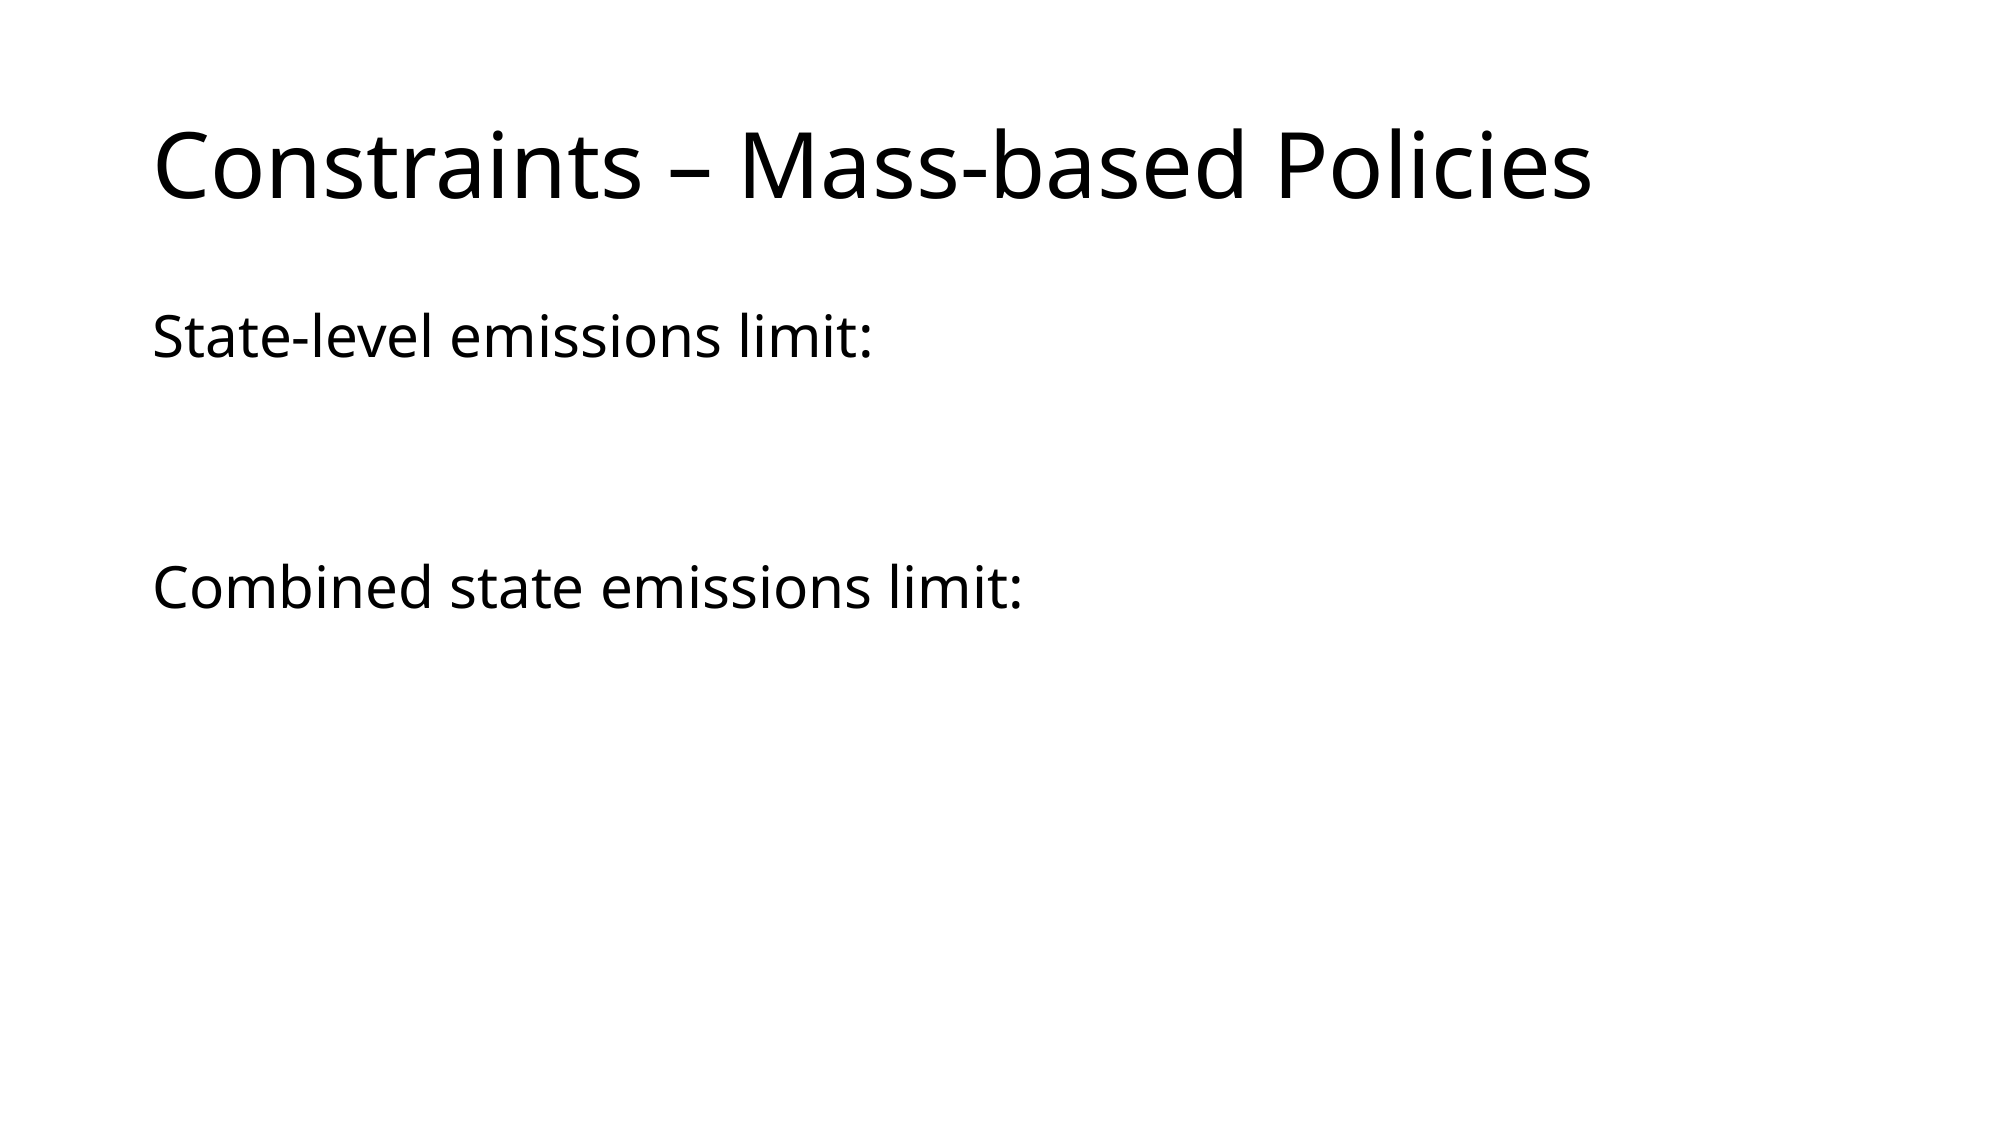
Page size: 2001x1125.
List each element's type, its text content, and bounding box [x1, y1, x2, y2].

title Constraints – Mass-based Policies [137, 59, 1863, 278]
